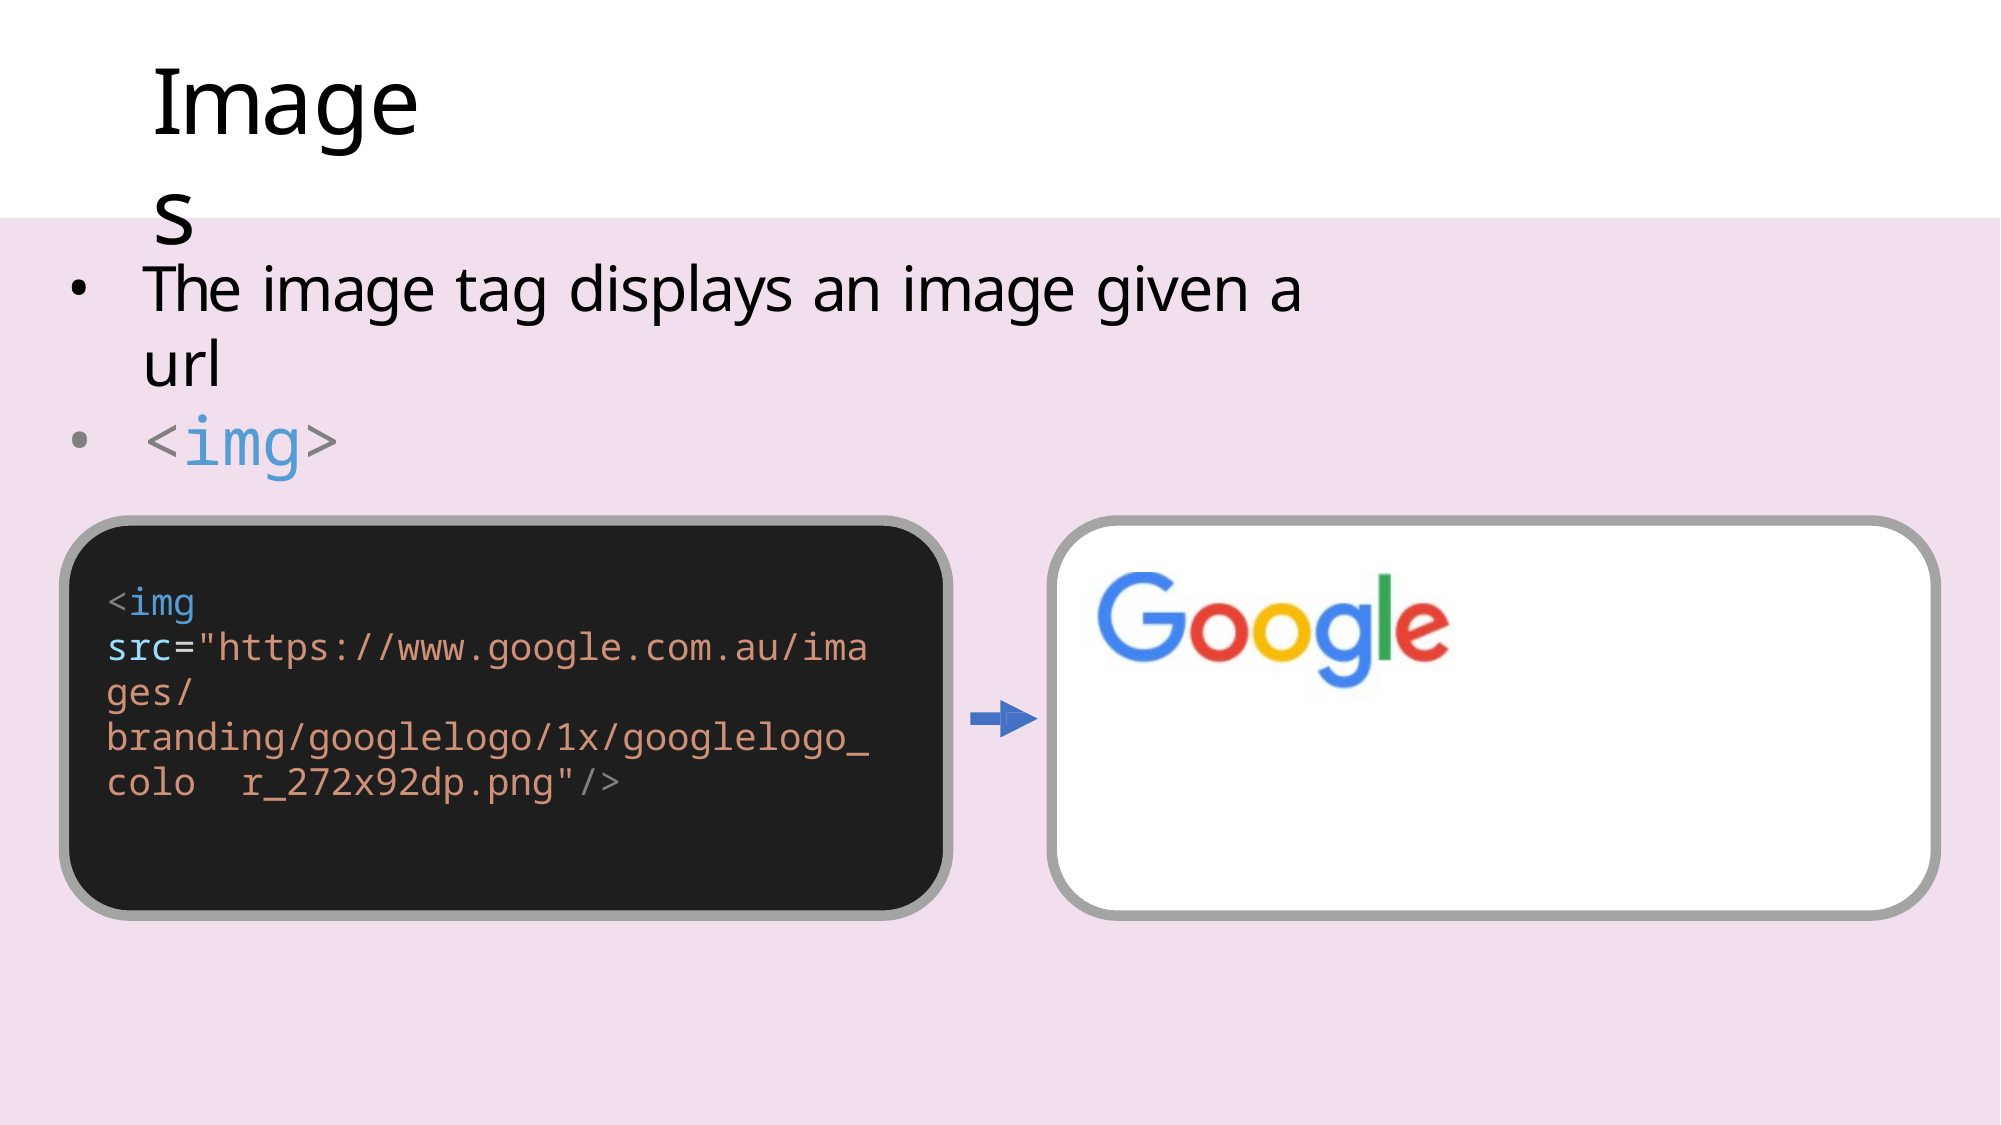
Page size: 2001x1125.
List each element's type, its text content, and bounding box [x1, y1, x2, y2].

text_box The image tag displays an image given a url <img> [65, 246, 1322, 479]
text_box [0, 230, 2000, 1125]
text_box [0, 0, 2000, 220]
text_box [970, 699, 1038, 738]
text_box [1046, 514, 1942, 922]
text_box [58, 514, 954, 922]
title Images [150, 231, 431, 246]
